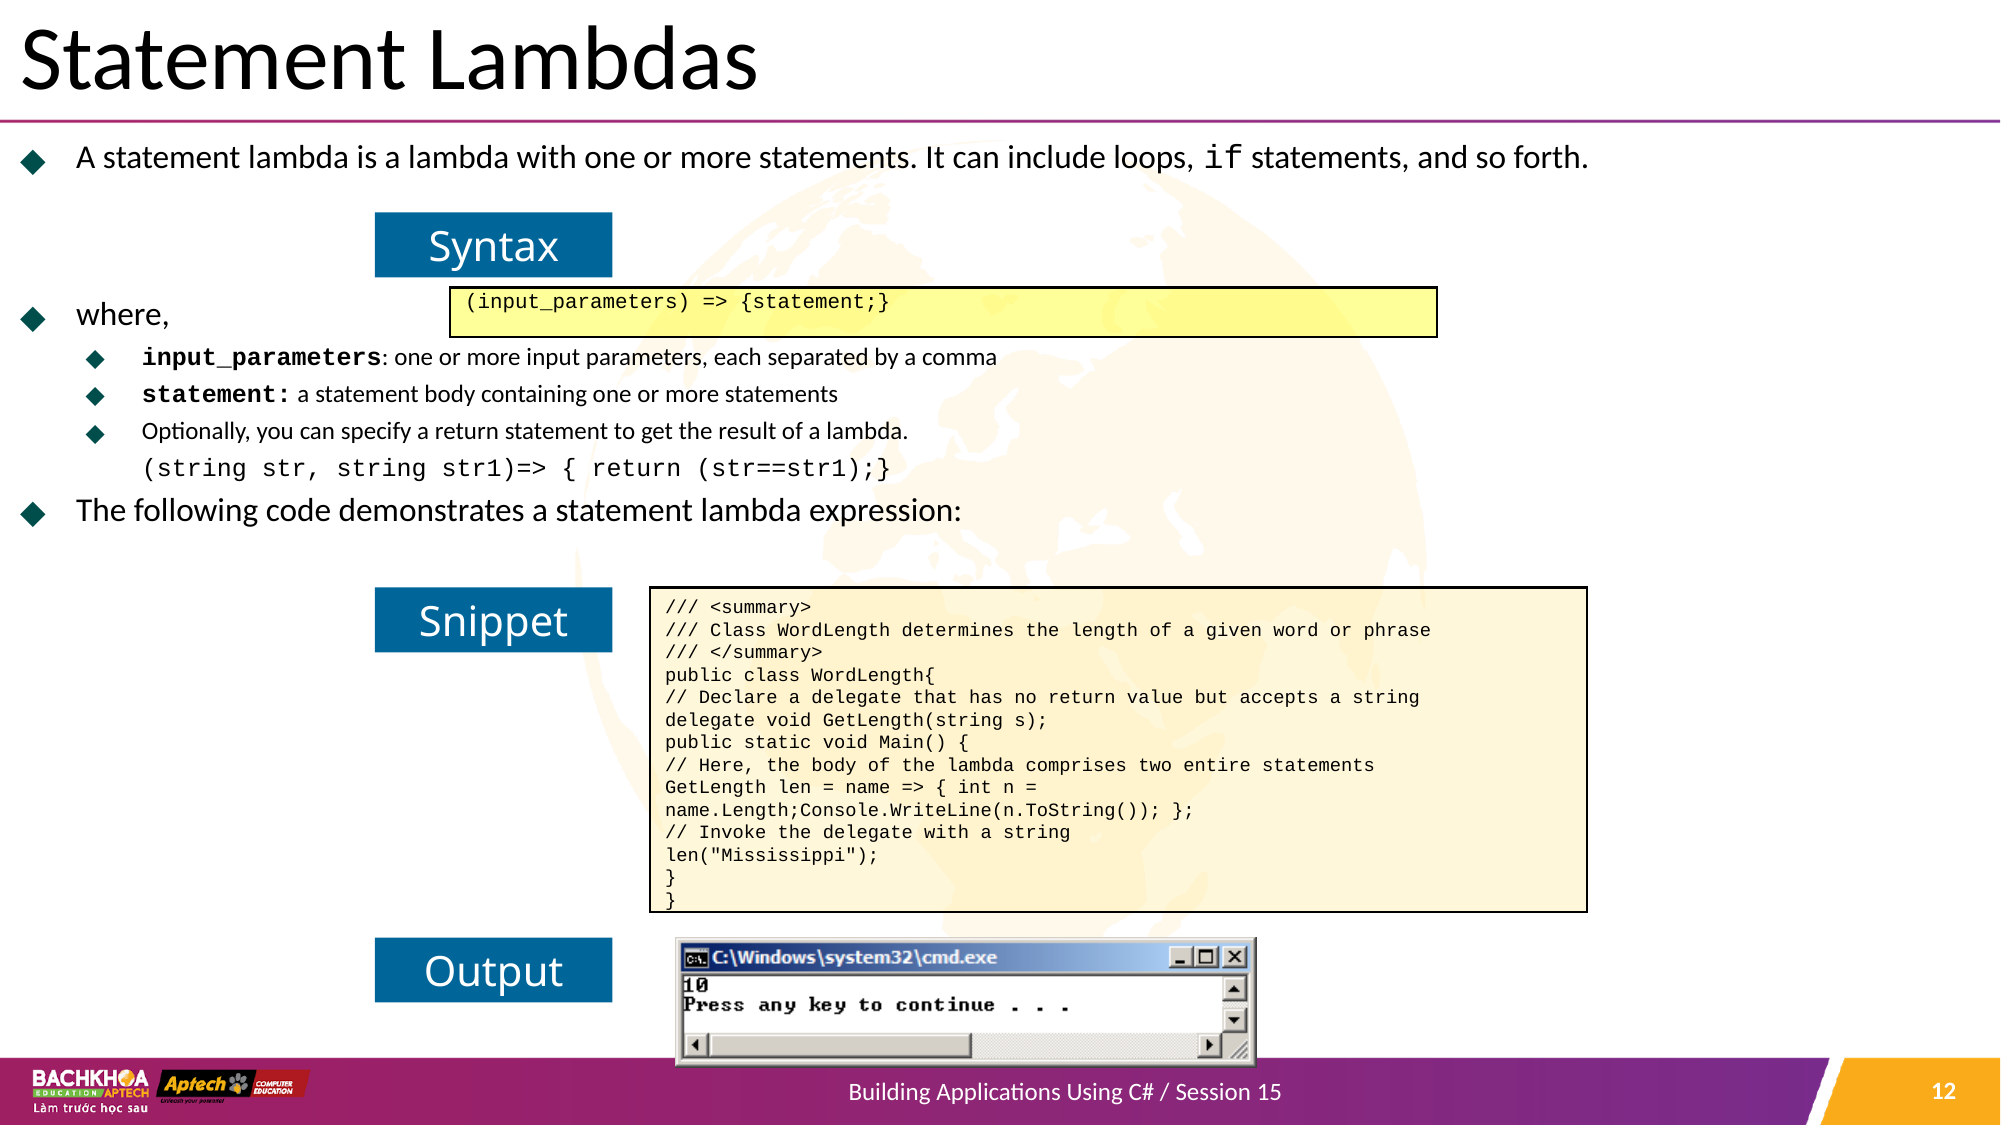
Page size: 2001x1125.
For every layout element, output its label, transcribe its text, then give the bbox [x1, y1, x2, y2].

text_box (input_parameters) => {statement;} [449, 287, 1438, 338]
text_box Output [374, 937, 613, 1003]
slide_number ‹#› [1899, 1059, 1988, 1120]
footer Building Applications Using C# / Session 15 [324, 1060, 1813, 1120]
text_box Syntax [374, 212, 613, 278]
list A statement lambda is a lambda with one or more statements. It can include loops, if statements, and so forth. where, input_parameters: one or more input parameters, each separated by a comma statement: a statement body containing one or more statements Optionally, you can specify a return statement to get the result of a lambda. (string str, string str1)=> { return (str==str1);} The following code demonstrates a statement lambda expression: [5, 125, 1993, 1014]
picture [0, 0, 2001, 1125]
title Statement Lambdas [5, 3, 1993, 116]
text_box Snippet [374, 587, 613, 653]
text_box /// <summary> /// Class WordLength determines the length of a given word or phrase /// </summary> public class WordLength{ // Declare a delegate that has no return value but accepts a string delegate void GetLength(string s); public static void Main() { // Here, the body of the lambda comprises two entire statements GetLength len = name => { int n = name.Length;Console.WriteLine(n.ToString()); }; // Invoke the delegate with a string len("Mississippi"); } } [650, 587, 1588, 913]
